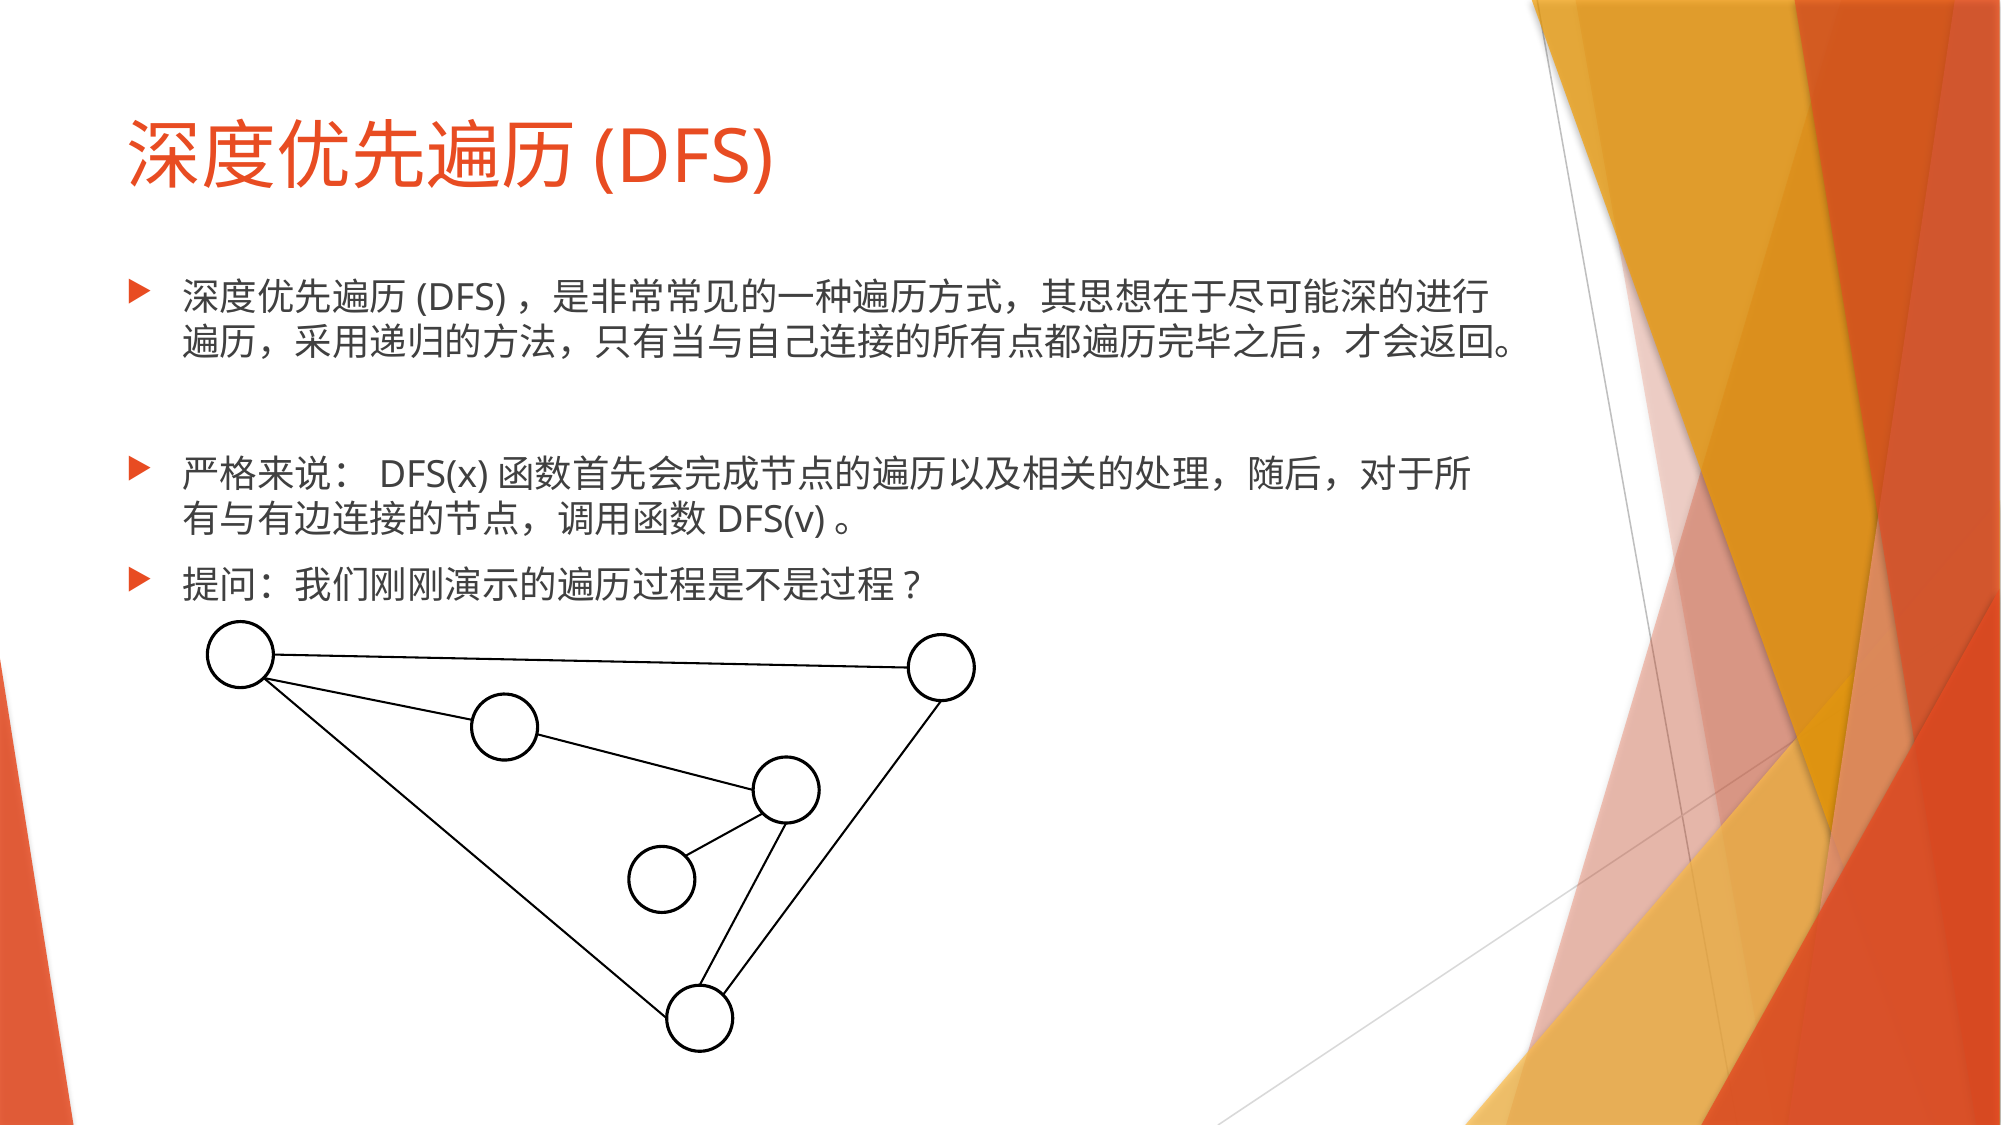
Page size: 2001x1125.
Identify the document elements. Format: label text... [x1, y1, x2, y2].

title 深度优先遍历(DFS) [111, 99, 1522, 219]
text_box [722, 699, 942, 996]
text_box [666, 984, 735, 1053]
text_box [699, 822, 787, 986]
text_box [536, 733, 754, 791]
text_box [907, 632, 976, 703]
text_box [272, 654, 909, 669]
text_box [205, 619, 275, 690]
text_box [672, 846, 694, 913]
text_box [684, 812, 764, 857]
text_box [263, 677, 668, 1019]
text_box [263, 677, 473, 721]
